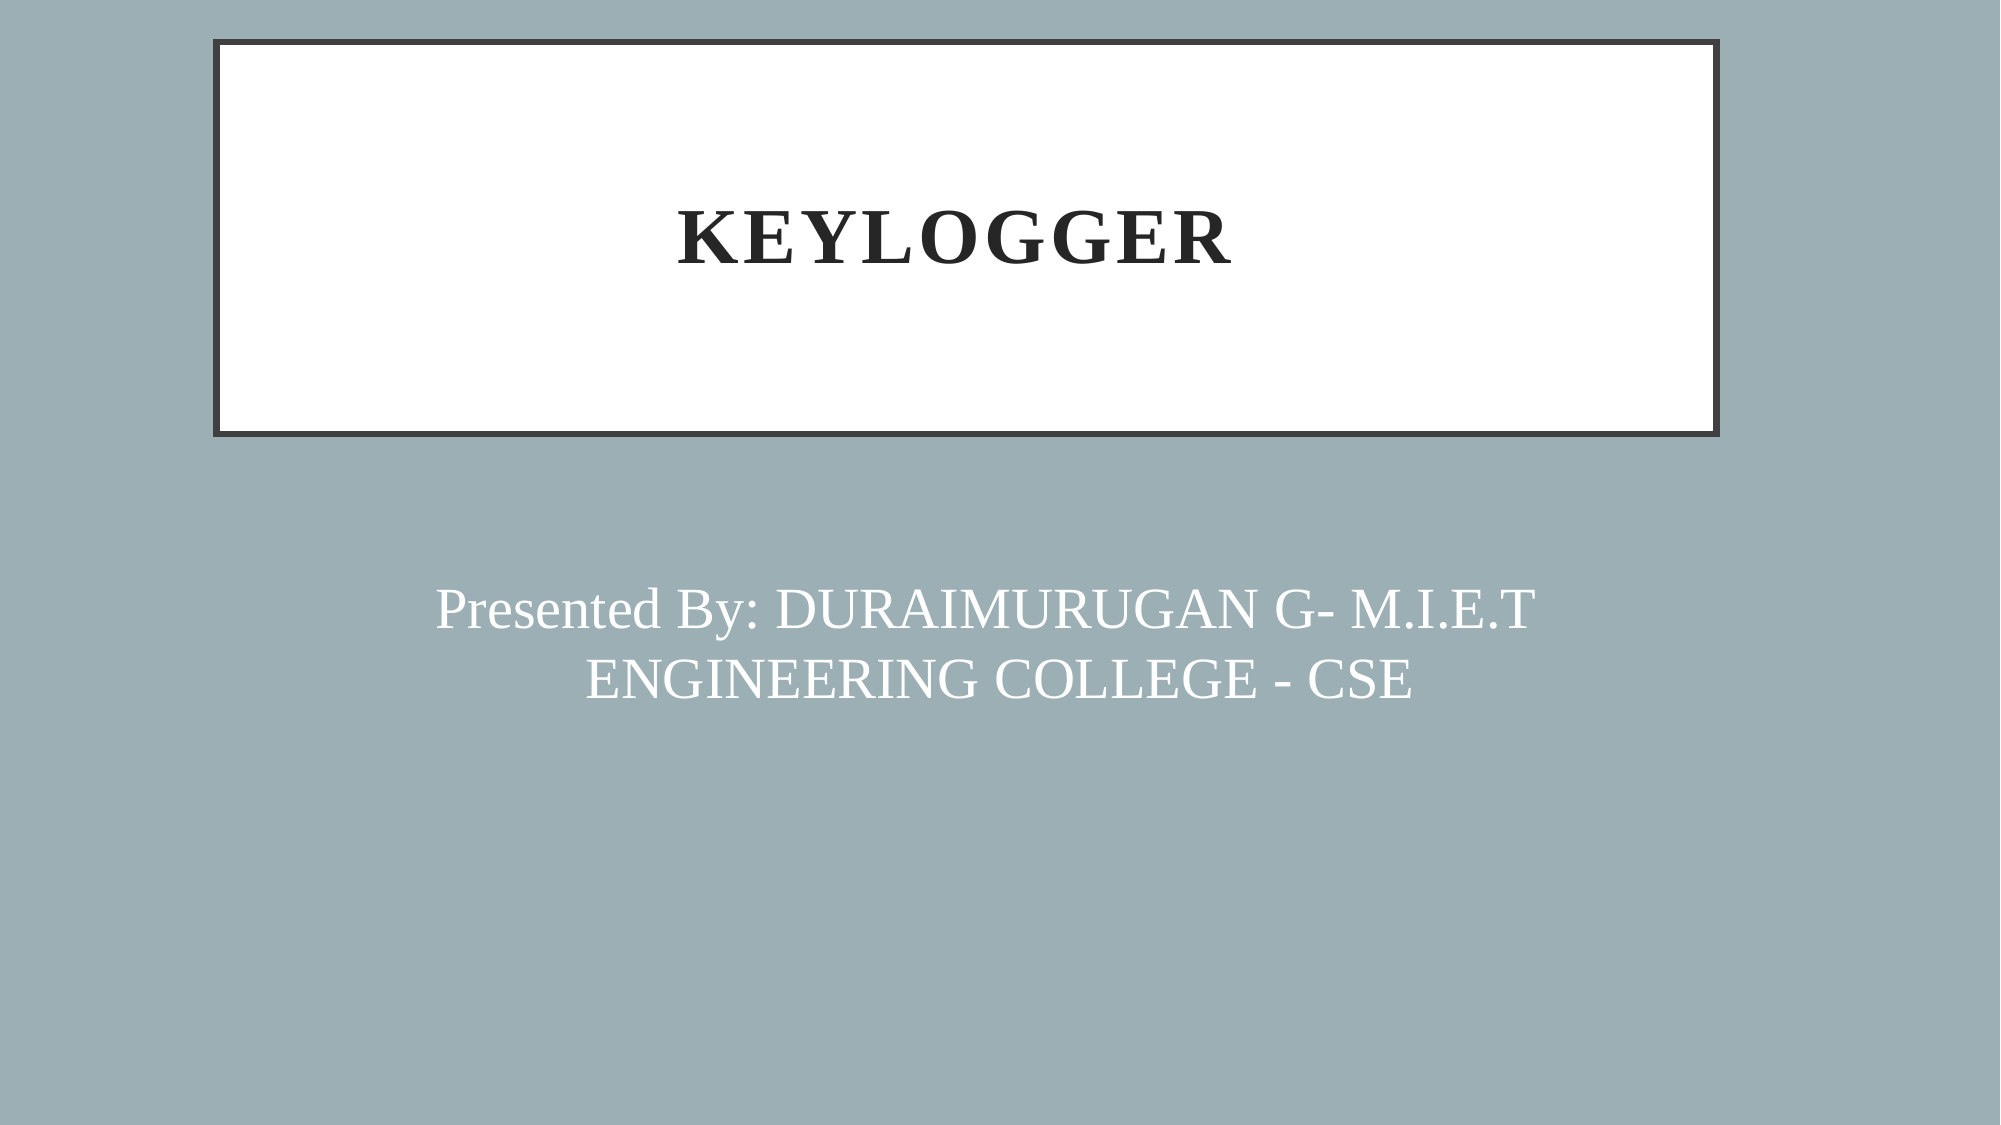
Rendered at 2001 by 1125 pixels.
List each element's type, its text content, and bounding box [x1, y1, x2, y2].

subtitle Presented By: DURAIMURUGAN G- M.I.E.T ENGINEERING COLLEGE - CSE [249, 562, 1750, 835]
title KEYLOGGER [213, 39, 1720, 437]
